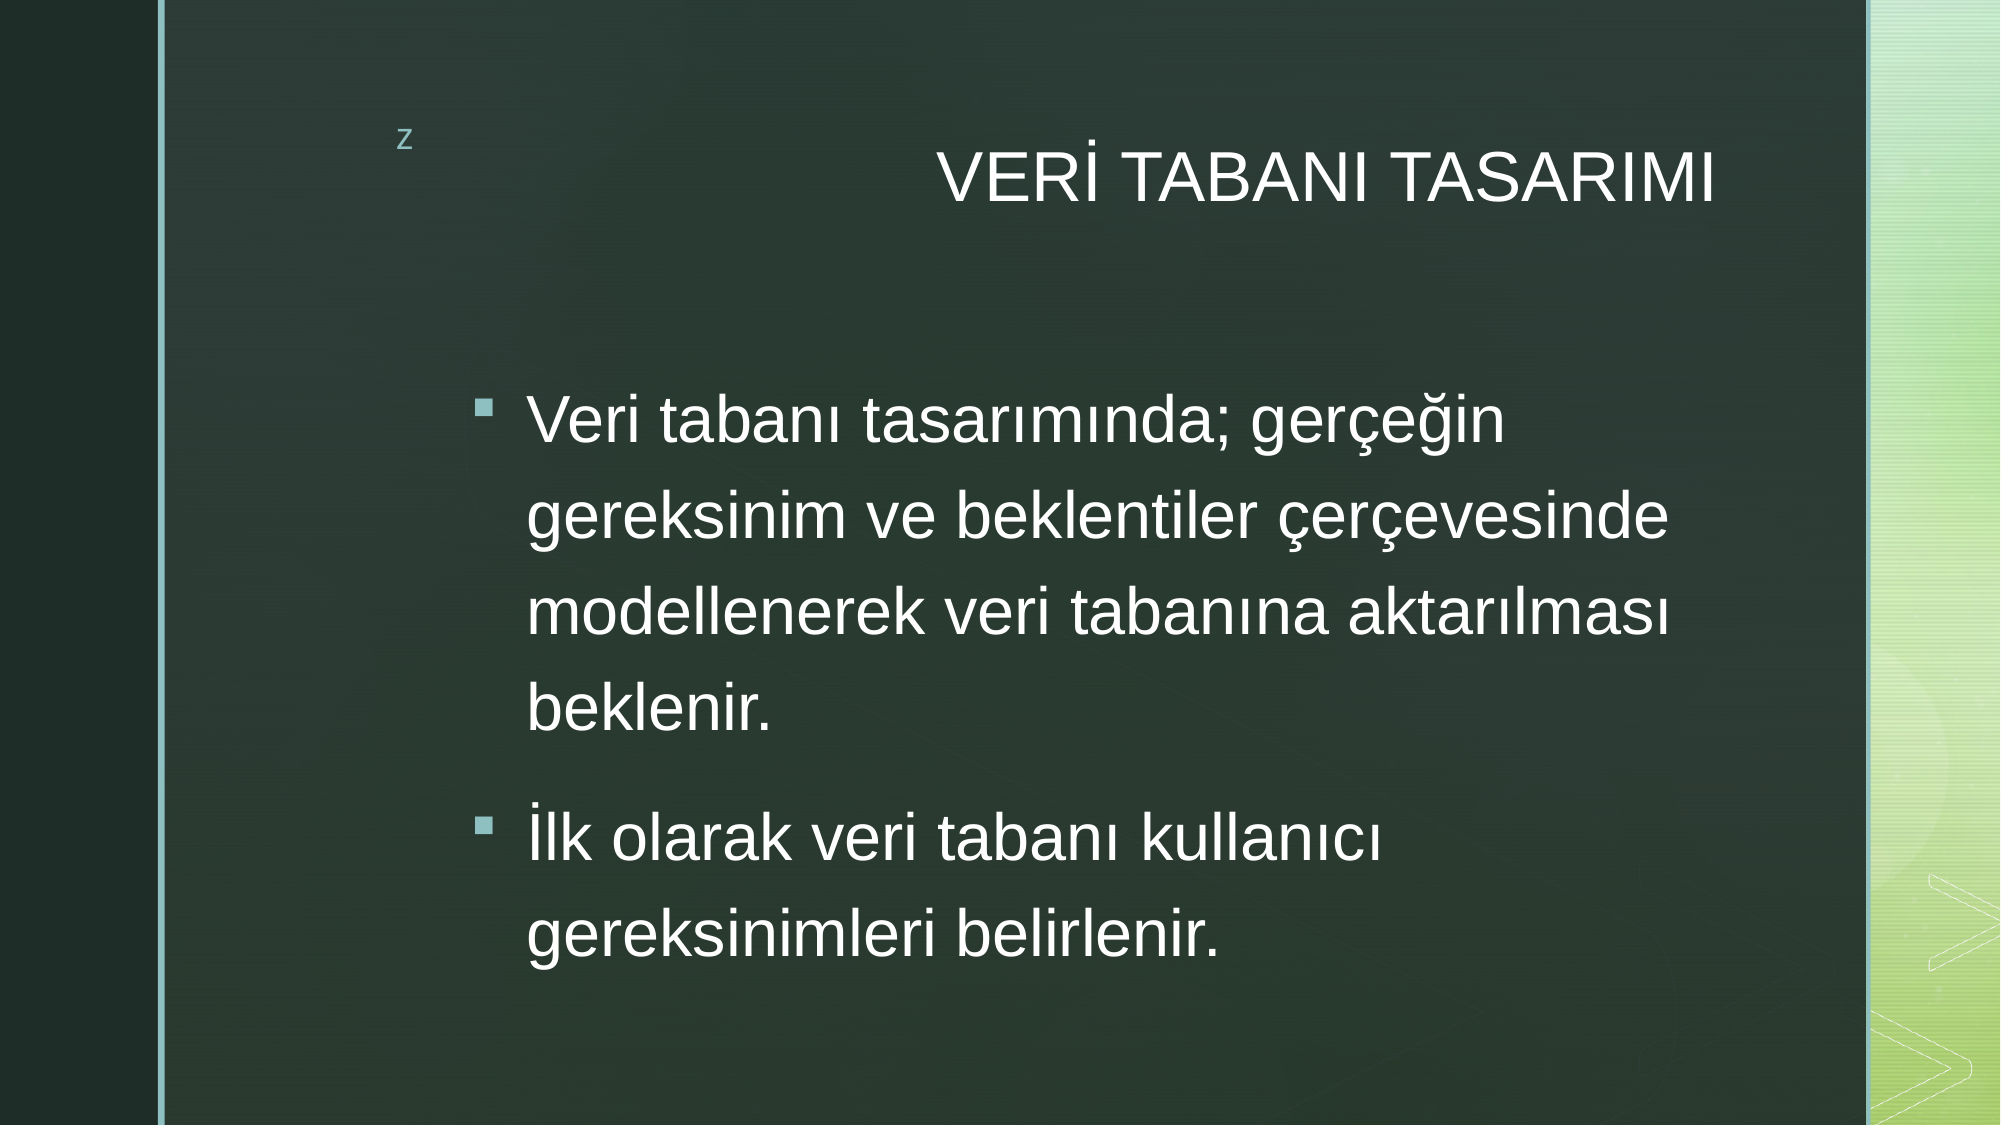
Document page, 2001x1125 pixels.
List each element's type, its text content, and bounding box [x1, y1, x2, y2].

picture [1871, 0, 2001, 1125]
list Veri tabanı tasarımında; gerçeğin gereksinim ve beklentiler çerçevesinde modellenerek veri tabanına aktarılması beklenir. İlk olarak veri tabanı kullanıcı gereksinimleri belirlenir. [454, 336, 1734, 993]
title VERİ TABANI TASARIMI [428, 132, 1734, 310]
